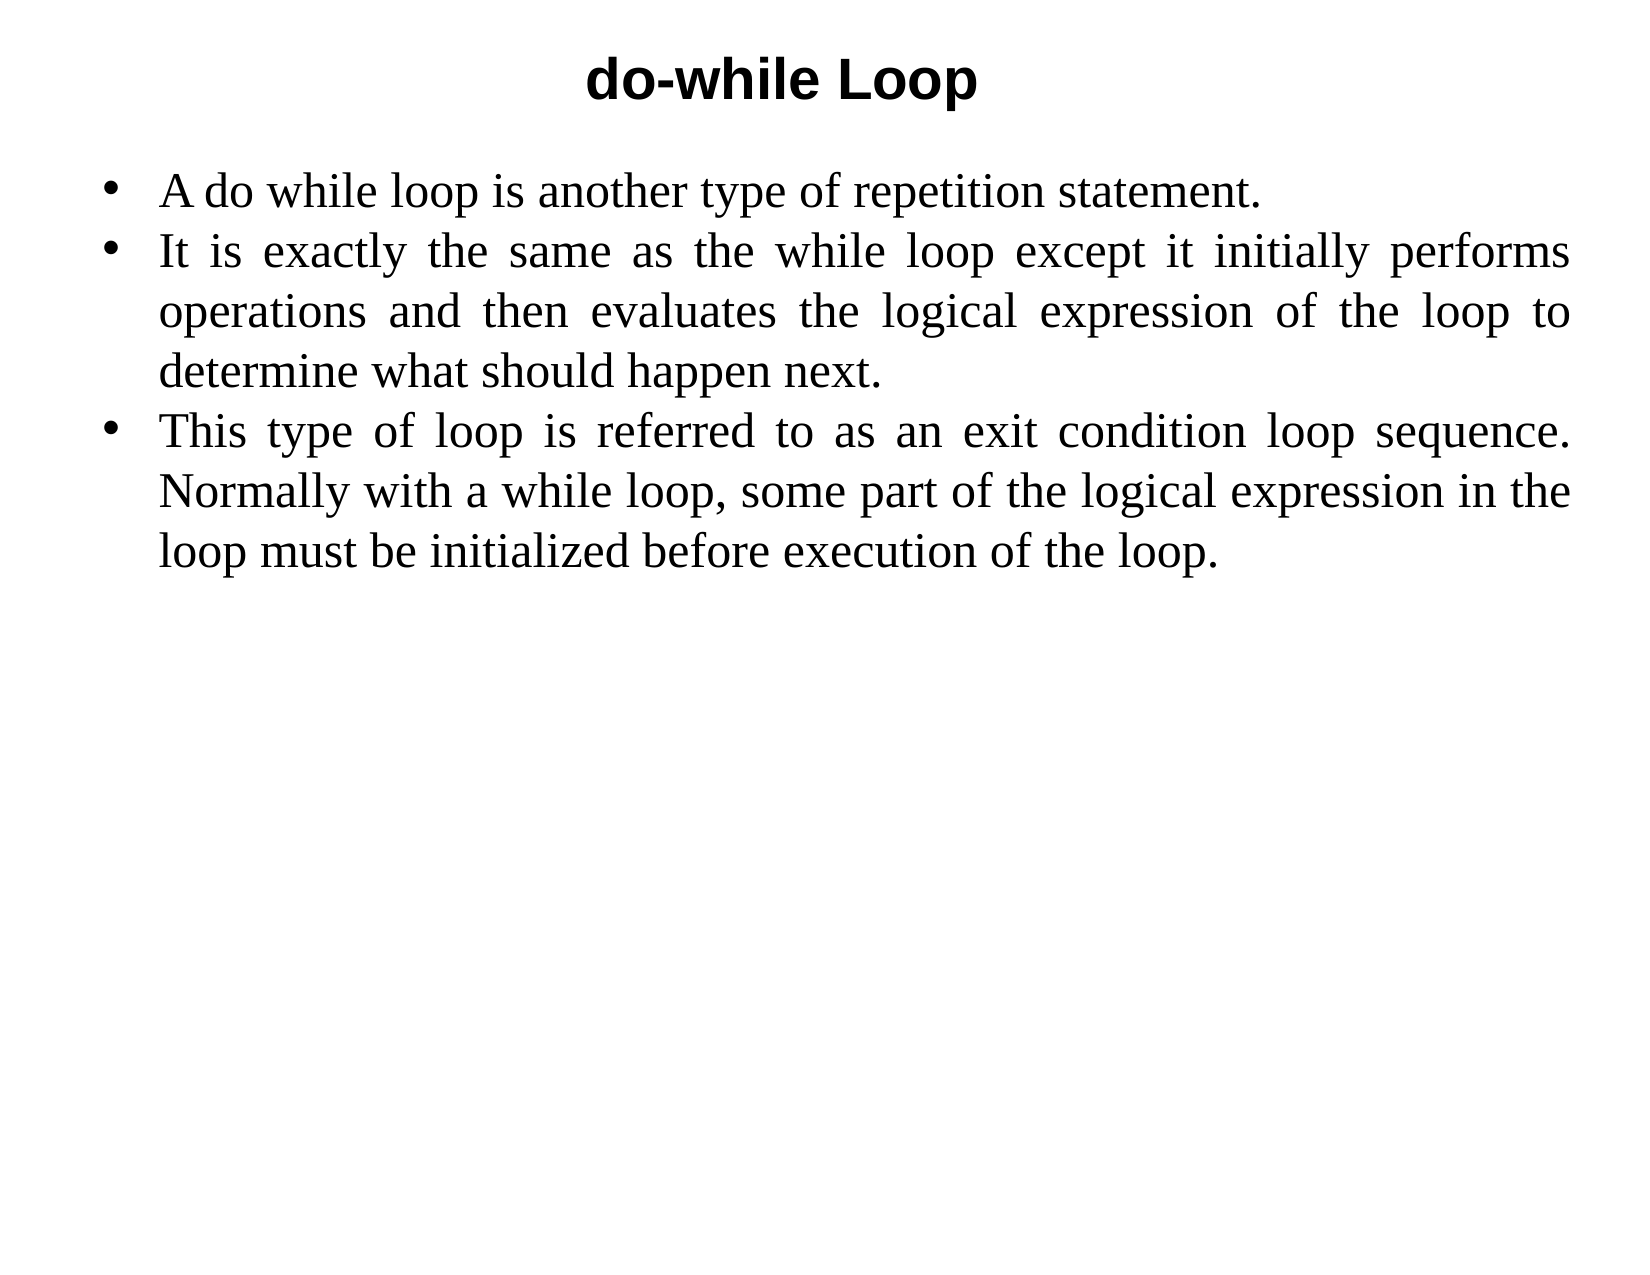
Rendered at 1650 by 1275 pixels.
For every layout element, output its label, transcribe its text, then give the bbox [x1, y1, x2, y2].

text_box do-while Loop [568, 34, 994, 119]
text_box A do while loop is another type of repetition statement. It is exactly the same as the while loop except it initially performs operations and then evaluates the logical expression of the loop to determine what should happen next. This type of loop is referred to as an exit condition loop sequence. Normally with a while loop, some part of the logical expression in the loop must be initialized before execution of the loop. [87, 149, 1588, 585]
